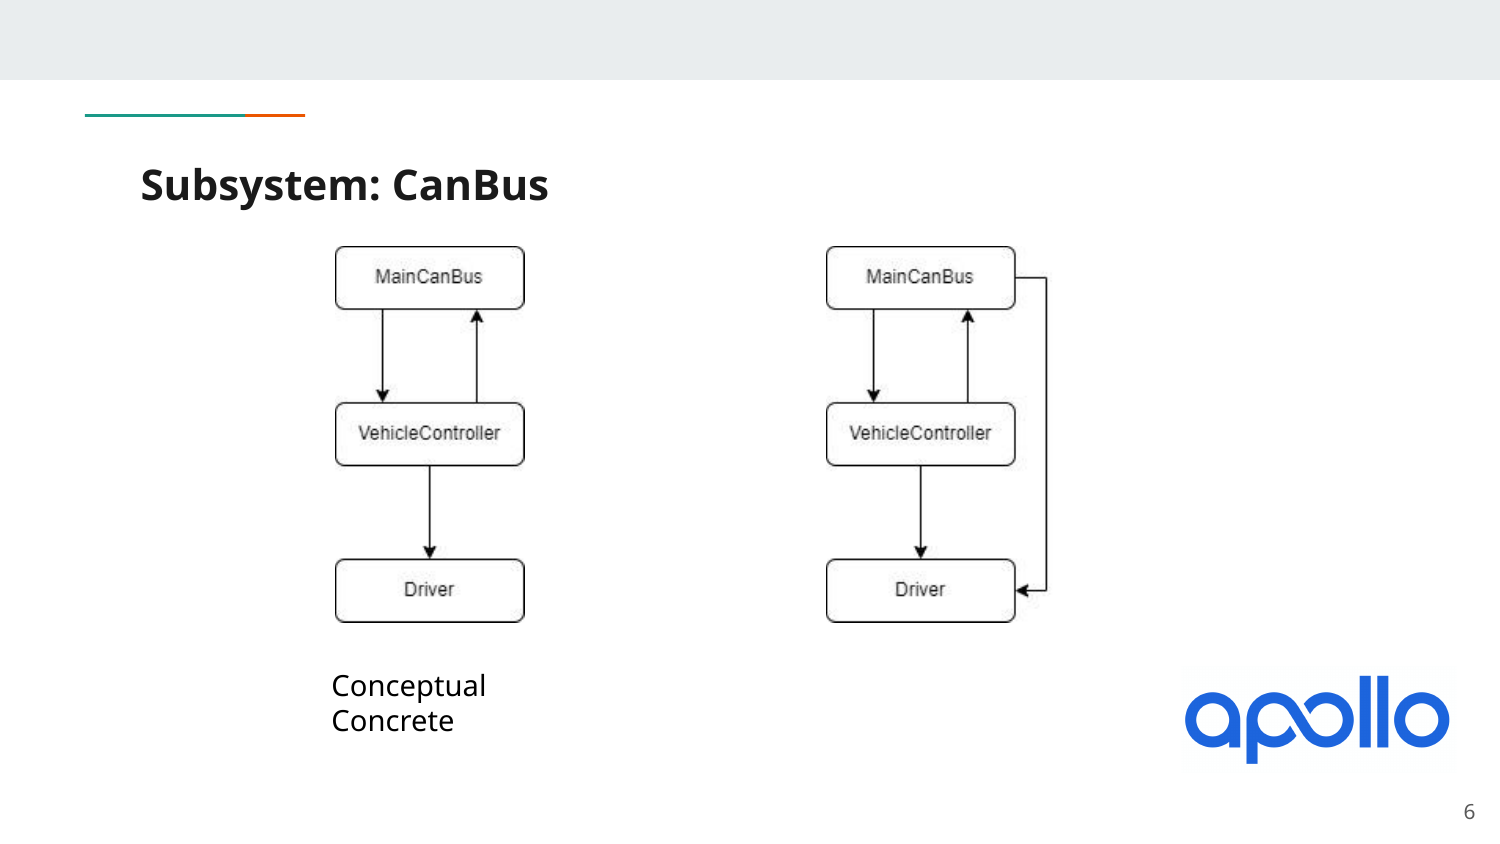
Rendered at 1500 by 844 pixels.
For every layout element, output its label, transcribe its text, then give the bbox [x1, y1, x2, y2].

picture [335, 245, 526, 623]
text_box Conceptual Concrete [316, 652, 1387, 753]
picture [1181, 666, 1457, 773]
picture [826, 245, 1060, 623]
slide_number ‹#› [1400, 779, 1491, 844]
title Subsystem: CanBus [125, 140, 1387, 229]
